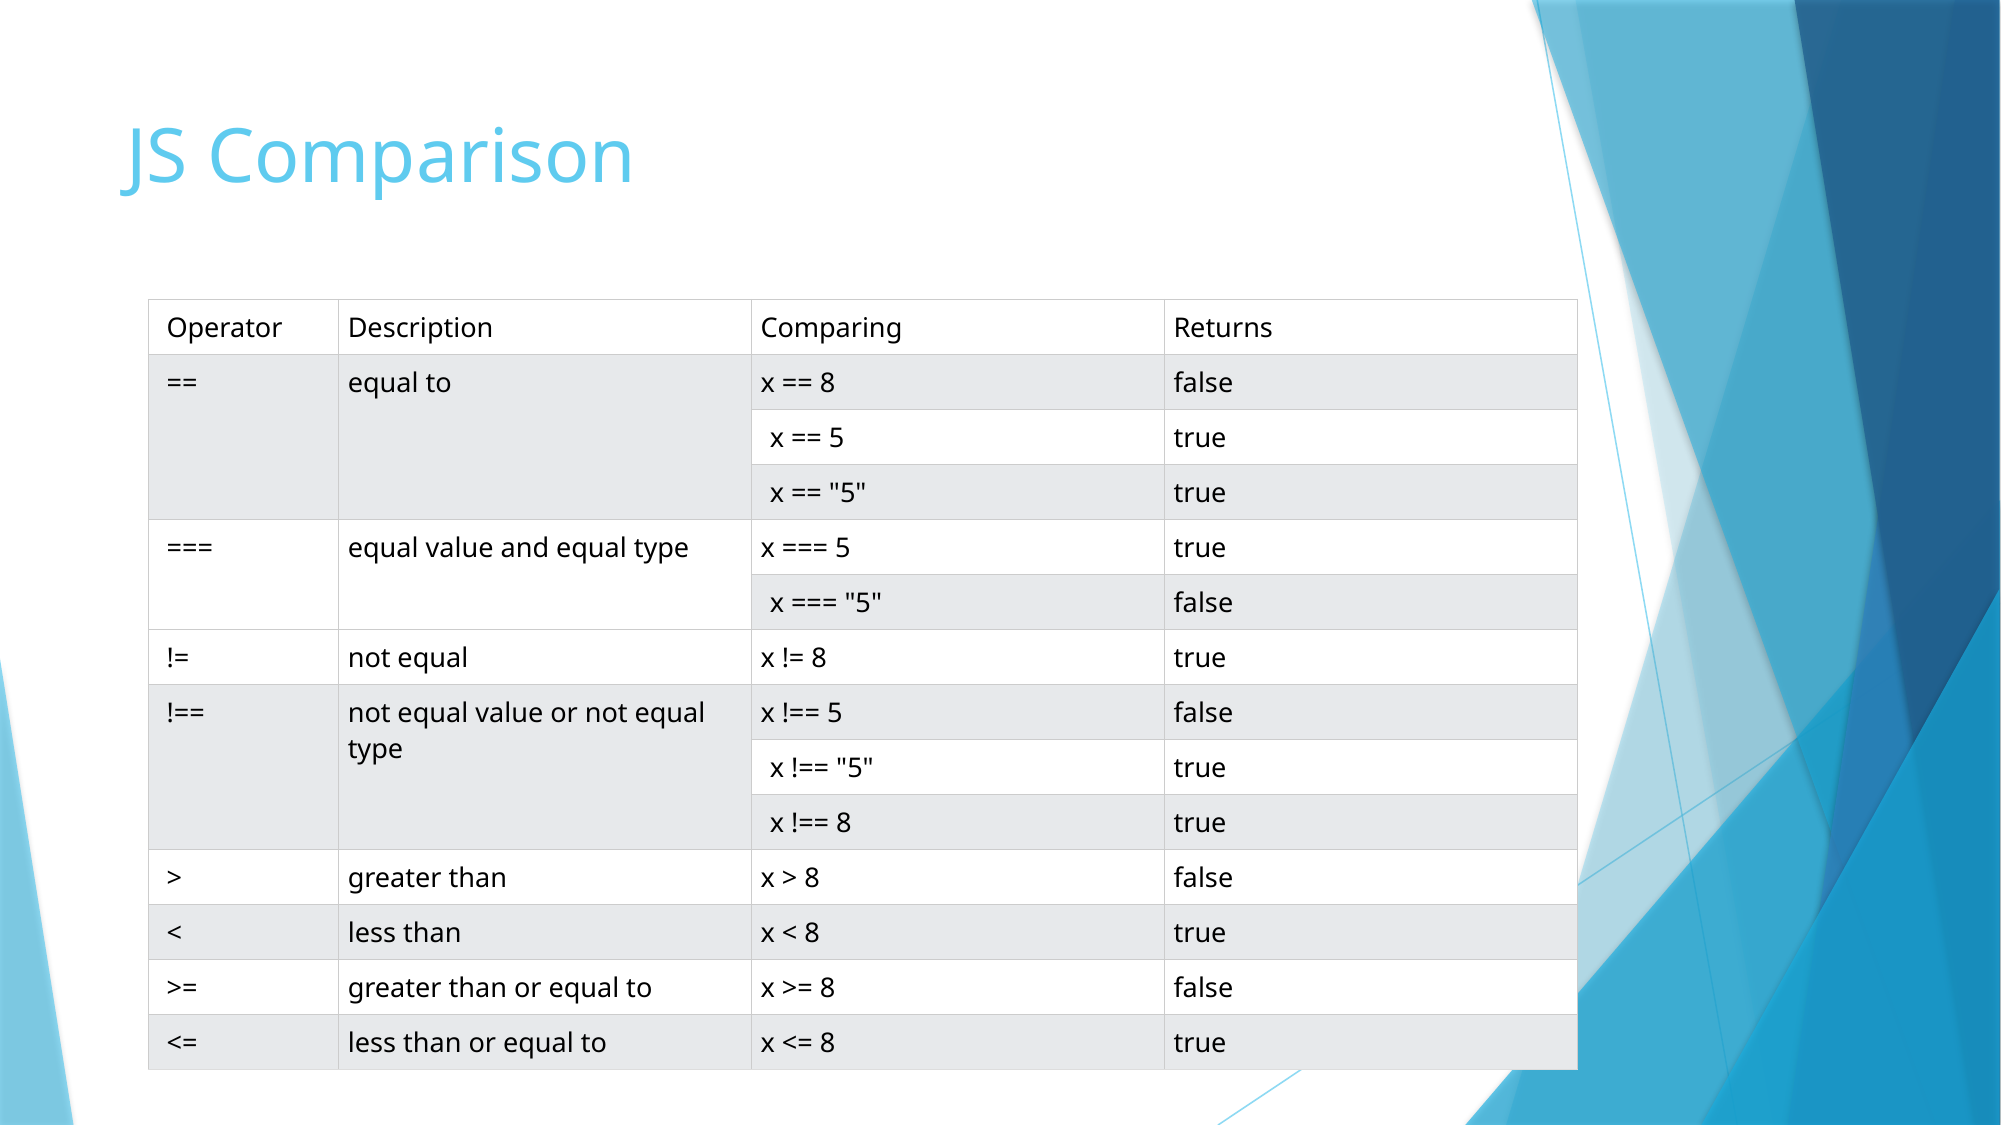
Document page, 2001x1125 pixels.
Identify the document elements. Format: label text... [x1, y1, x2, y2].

table_header Returns [1165, 300, 1577, 354]
table_cell true [1165, 520, 1577, 574]
table_cell equal to [339, 355, 751, 519]
table_cell x > 8 [752, 850, 1164, 904]
table_cell x == 5 [752, 410, 1164, 464]
table_cell not equal value or not equal type [339, 685, 751, 849]
table_cell !== [149, 685, 338, 849]
table_cell less than [339, 905, 751, 959]
table_cell not equal [339, 630, 751, 684]
table_cell true [1165, 1015, 1577, 1069]
table_cell x <= 8 [752, 1015, 1164, 1069]
title JS Comparison [111, 99, 1522, 317]
table_cell <= [149, 1015, 338, 1069]
table_header Description [339, 300, 751, 354]
table_cell false [1165, 685, 1577, 739]
table_cell true [1165, 795, 1577, 849]
table_cell false [1165, 960, 1577, 1014]
table_cell === [149, 520, 338, 629]
table_cell equal value and equal type [339, 520, 751, 629]
table_cell != [149, 630, 338, 684]
table_cell x < 8 [752, 905, 1164, 959]
table_cell x == 8 [752, 355, 1164, 409]
table_cell false [1165, 850, 1577, 904]
table_cell greater than or equal to [339, 960, 751, 1014]
table_cell true [1165, 740, 1577, 794]
table_cell false [1165, 355, 1577, 409]
table_header Comparing [752, 300, 1164, 354]
table_cell x !== 5 [752, 685, 1164, 739]
table_cell x === 5 [752, 520, 1164, 574]
table_cell true [1165, 905, 1577, 959]
table_cell < [149, 905, 338, 959]
table_cell > [149, 850, 338, 904]
table_cell true [1165, 465, 1577, 519]
table_cell x !== "5" [752, 740, 1164, 794]
table_header Operator [149, 300, 338, 354]
table_cell true [1165, 630, 1577, 684]
table_cell x >= 8 [752, 960, 1164, 1014]
table_cell less than or equal to [339, 1015, 751, 1069]
table_cell == [149, 355, 338, 519]
table_cell >= [149, 960, 338, 1014]
table_cell true [1165, 410, 1577, 464]
table_cell x !== 8 [752, 795, 1164, 849]
table_cell false [1165, 575, 1577, 629]
table_cell x == "5" [752, 465, 1164, 519]
table_cell x === "5" [752, 575, 1164, 629]
table_cell greater than [339, 850, 751, 904]
table_cell x != 8 [752, 630, 1164, 684]
